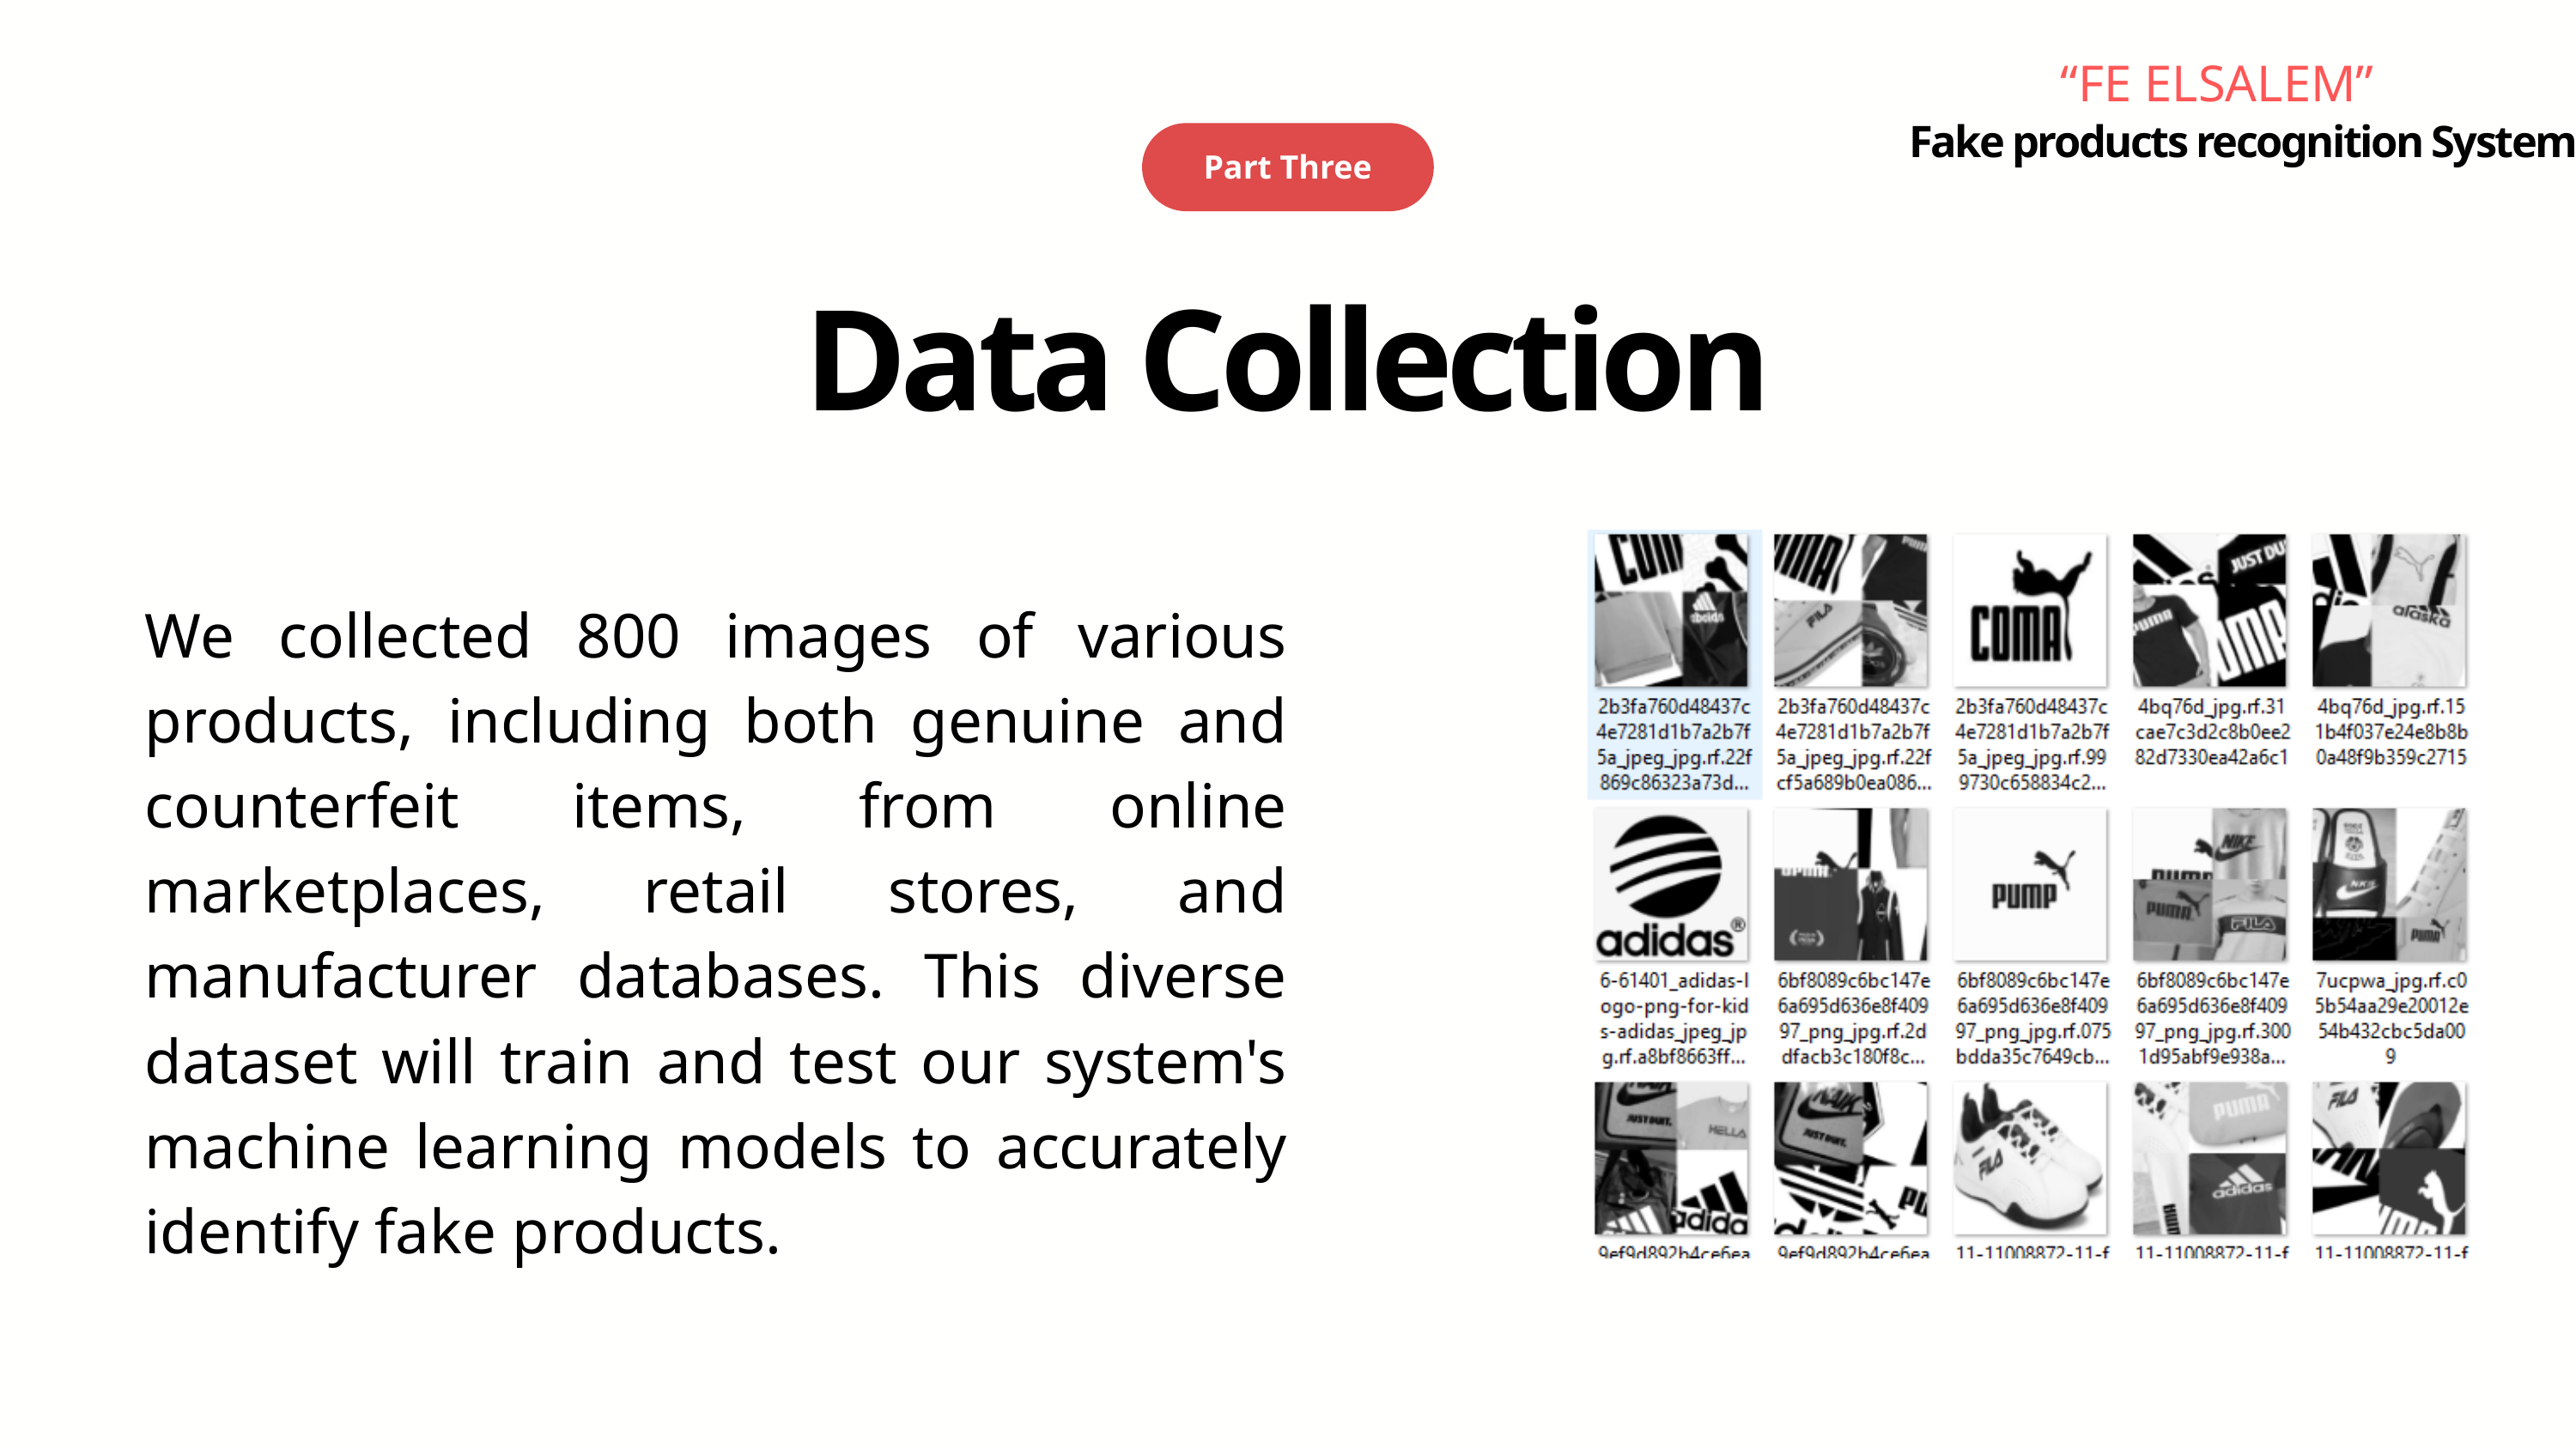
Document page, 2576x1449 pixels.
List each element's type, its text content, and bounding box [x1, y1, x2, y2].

text_box We collected 800 images of various products, including both genuine and counterfeit items, from online marketplaces, retail stores, and manufacturer databases. This diverse dataset will train and test our system's machine learning models to accurately identify fake products. [144, 585, 1289, 1266]
text_box Fake products recognition System [1771, 123, 2576, 167]
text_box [1141, 123, 1435, 212]
text_box “FE ELSALEM” [1998, 62, 2437, 112]
text_box Data Collection [433, 299, 2143, 440]
text_box [1587, 530, 2488, 1258]
